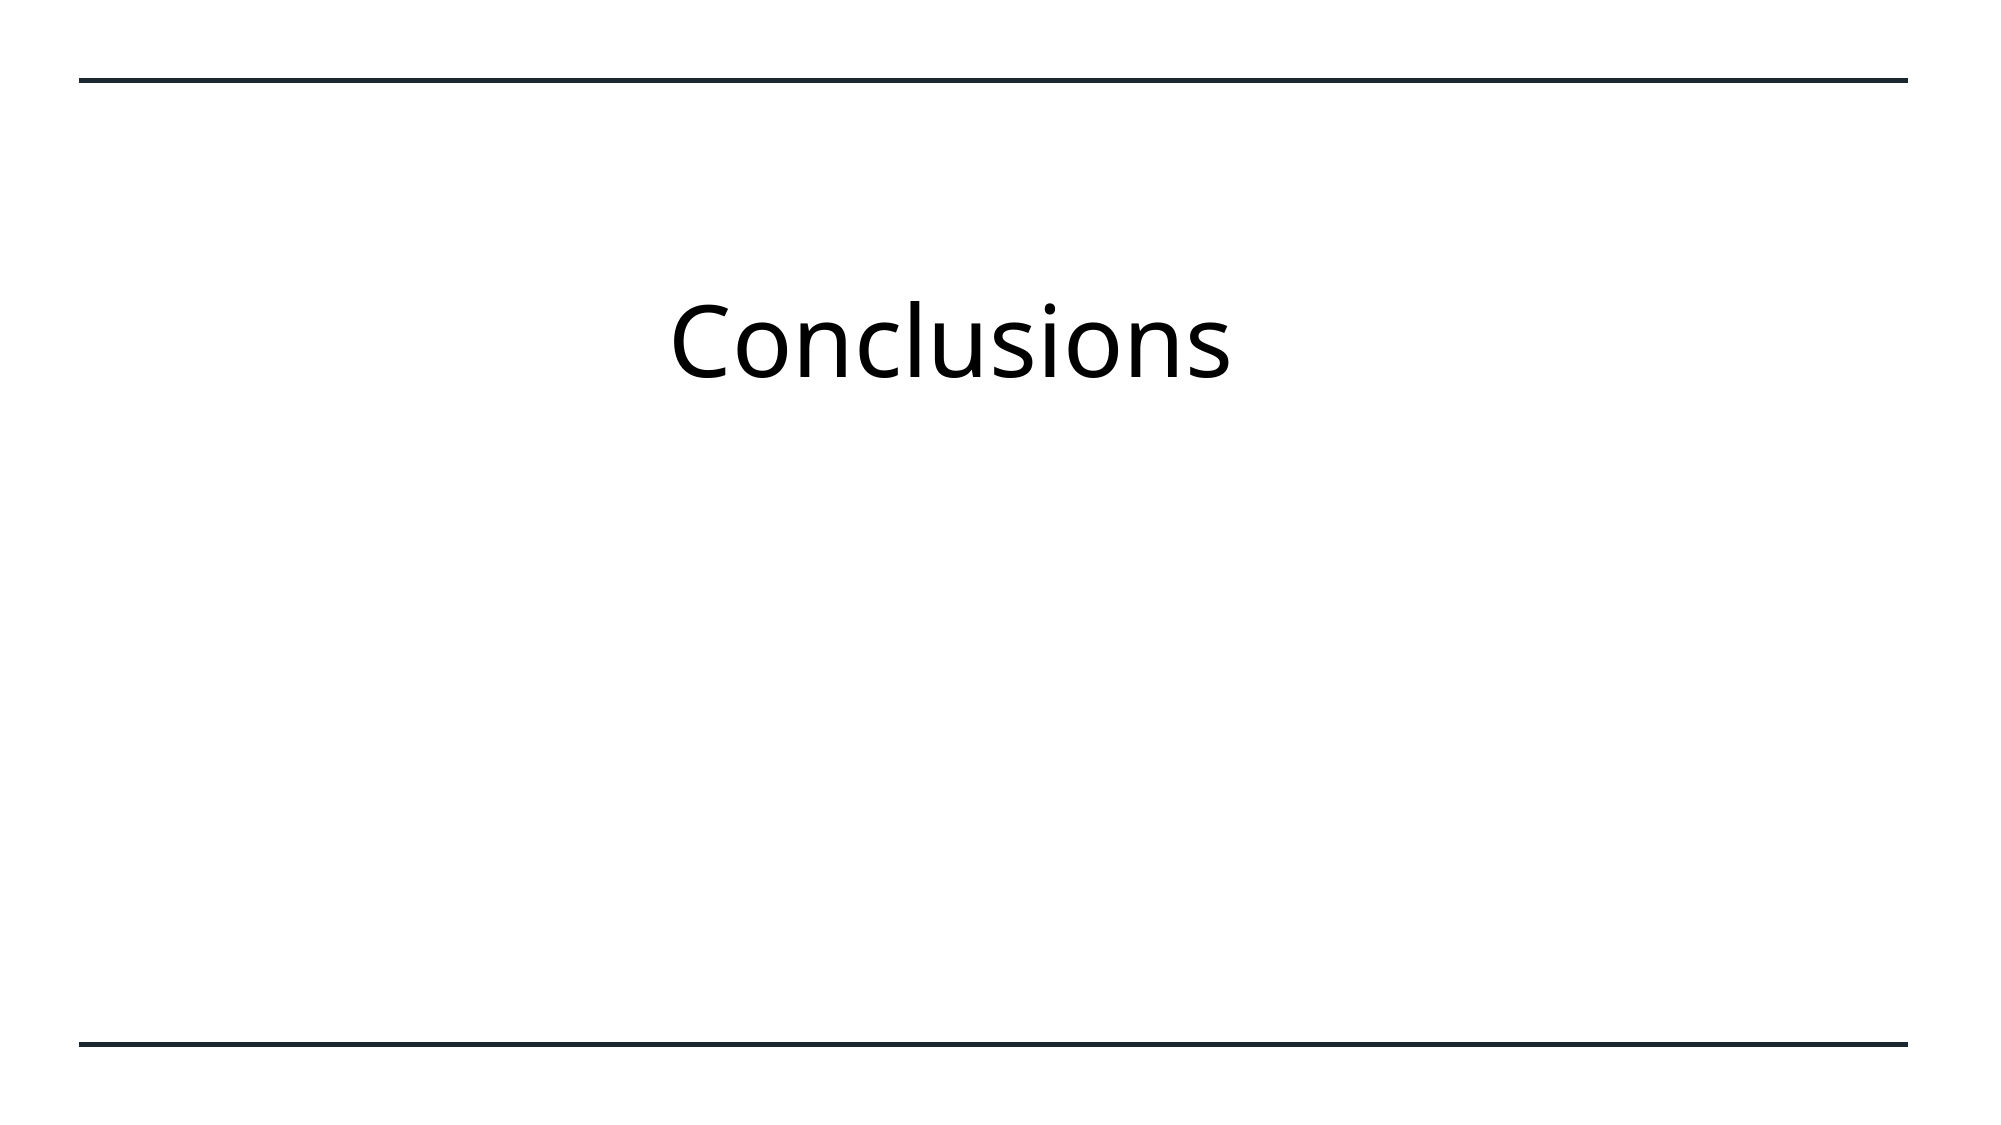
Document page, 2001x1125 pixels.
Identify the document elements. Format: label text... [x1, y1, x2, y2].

title Conclusions [79, 160, 1824, 515]
